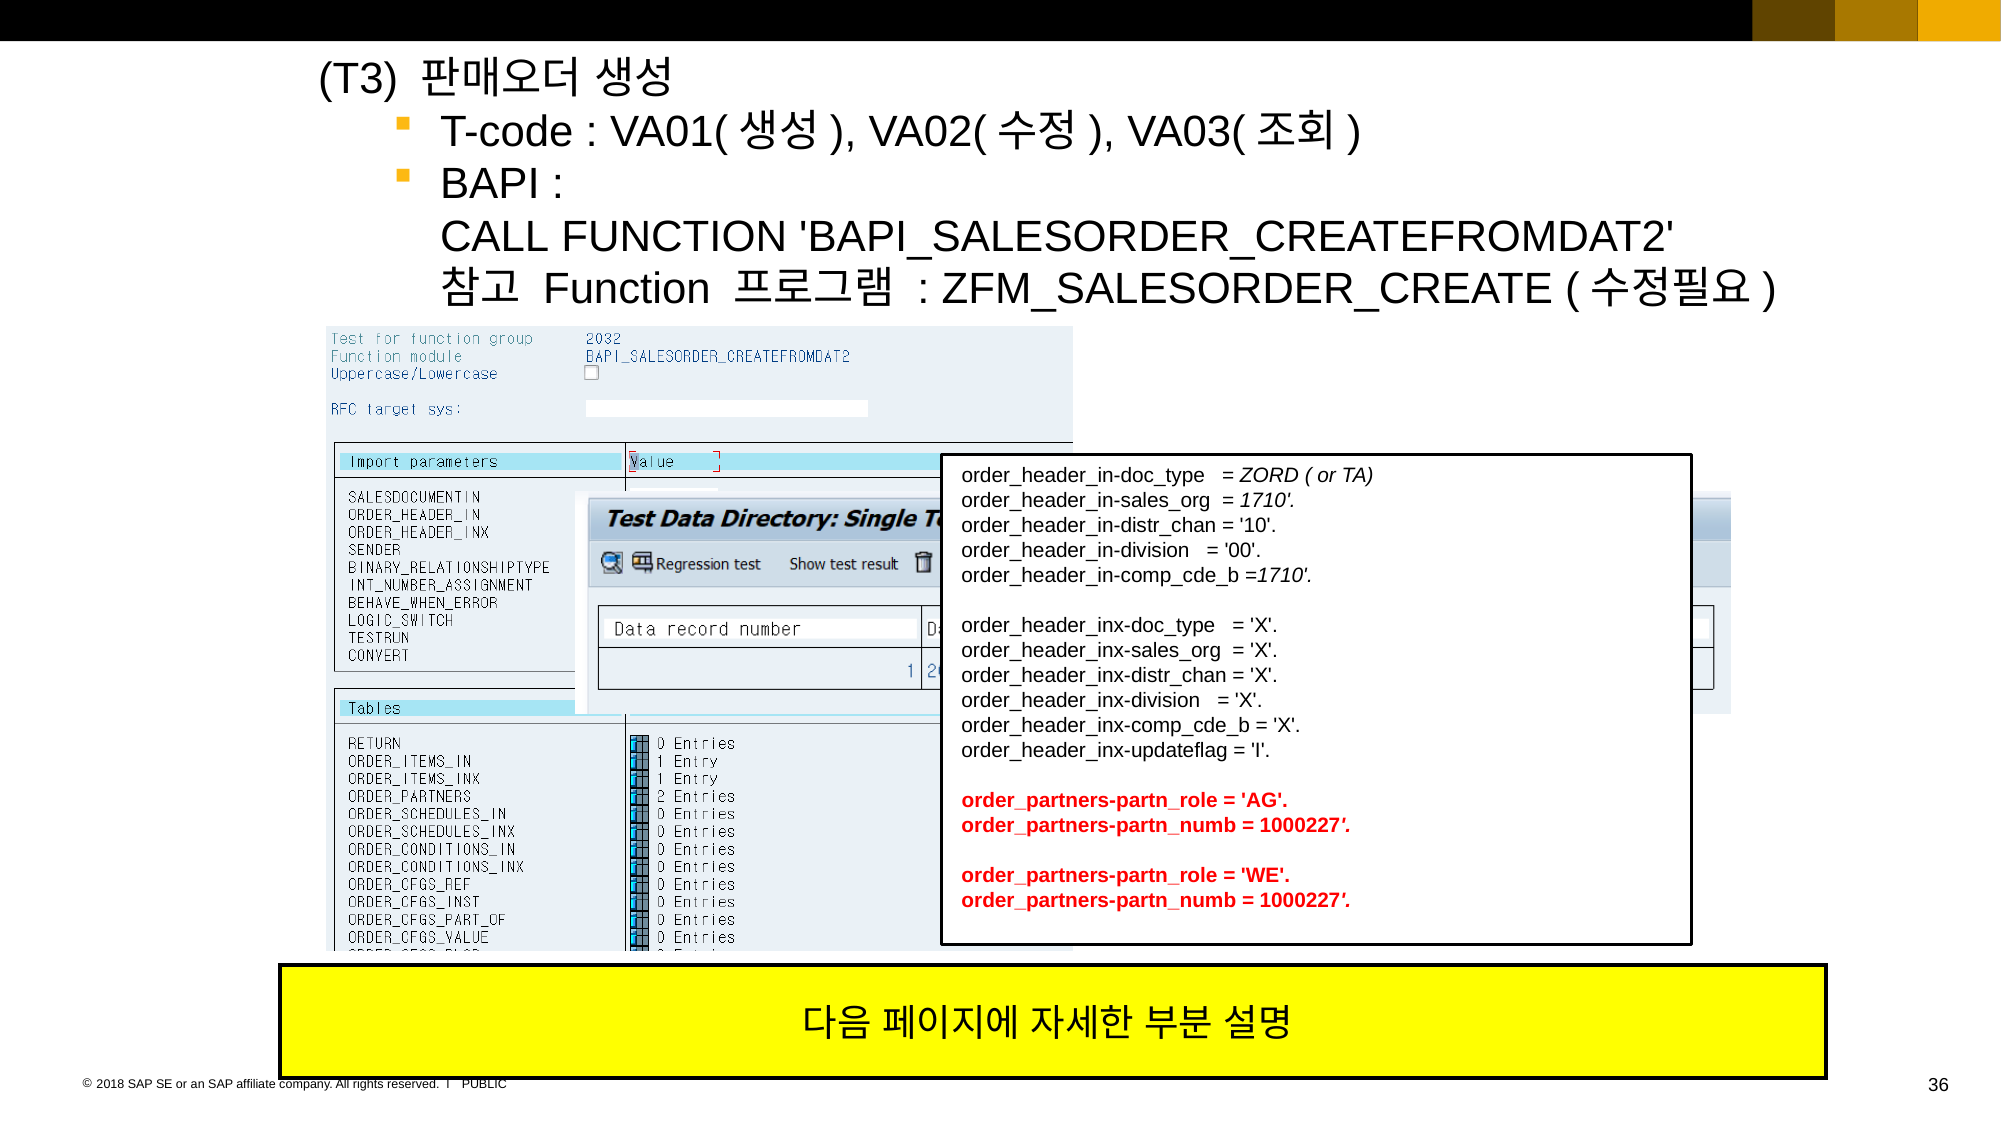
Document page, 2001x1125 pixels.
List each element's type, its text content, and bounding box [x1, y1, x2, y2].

text_box 다음 페이지에 자세한 부분 설명 [280, 965, 1827, 1079]
text_box (T3) 판매오더 생성 T-code : VA01(생성), VA02(수정), VA03(조회) BAPI : CALL FUNCTION 'BAPI_SALESORDER_CREATEFROMDAT2' 참고 Function 프로그램 : ZFM_SALESORDER_CREATE (수정필요) [303, 42, 1798, 320]
text_box order_header_in-doc_type = ZORD ( or TA) order_header_in-sales_org = 1710'. order_header_in-distr_chan = '10'. order_header_in-division = '00'. order_header_in-comp_cde_b =1710'. order_header_inx-doc_type = 'X'. order_header_inx-sales_org = 'X'. order_header_inx-distr_chan = 'X'. order_header_inx-division = 'X'. order_header_inx-comp_cde_b = 'X'. order_header_inx-updateflag = 'I'. order_partners-partn_role = 'AG'. order_partners-partn_numb = 1000227'. order_partners-partn_role = 'WE'. order_partners-partn_numb = 1000227'. [1078, 453, 1693, 490]
picture [326, 325, 1731, 951]
text_box order_header_in-doc_type = ZORD ( or TA) order_header_in-sales_org = 1710'. order_header_in-distr_chan = '10'. order_header_in-division = '00'. order_header_in-comp_cde_b =1710'. order_header_inx-doc_type = 'X'. order_header_inx-sales_org = 'X'. order_header_inx-distr_chan = 'X'. order_header_inx-division = 'X'. order_header_inx-comp_cde_b = 'X'. order_header_inx-updateflag = 'I'. order_partners-partn_role = 'AG'. order_partners-partn_numb = 1000227'. order_partners-partn_role = 'WE'. order_partners-partn_numb = 1000227'. [1078, 724, 1693, 946]
